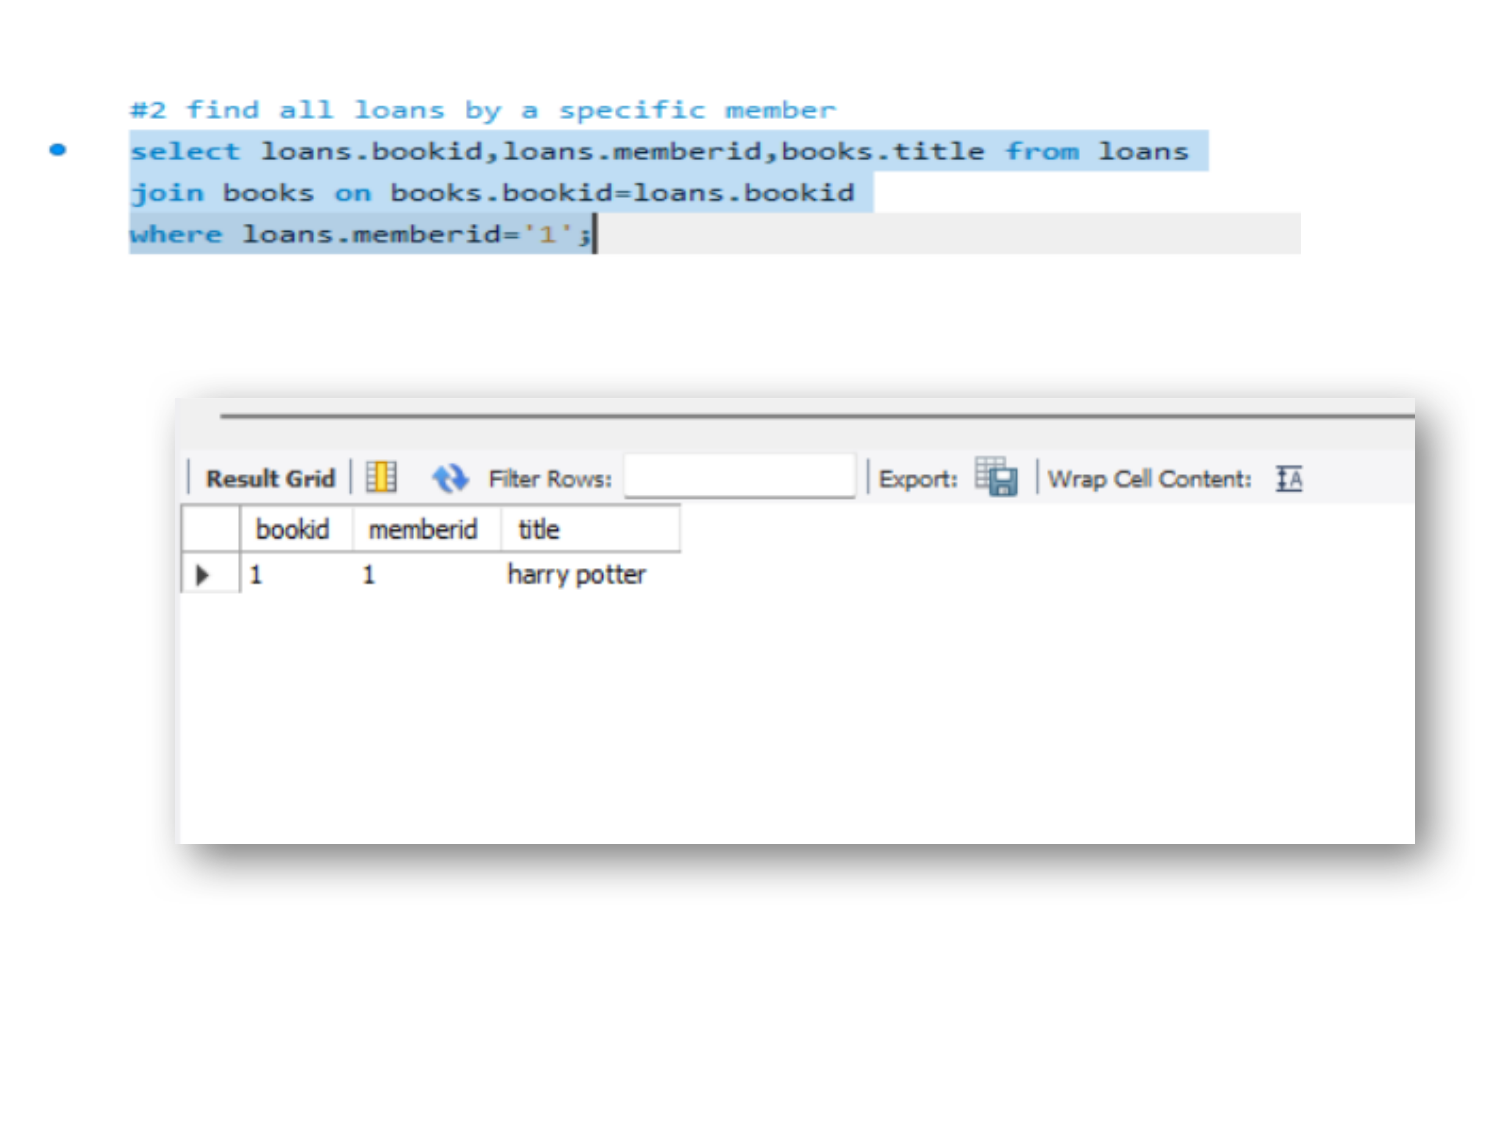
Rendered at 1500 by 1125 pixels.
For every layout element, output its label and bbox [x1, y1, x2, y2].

picture [175, 398, 1415, 844]
picture [46, 81, 1302, 286]
